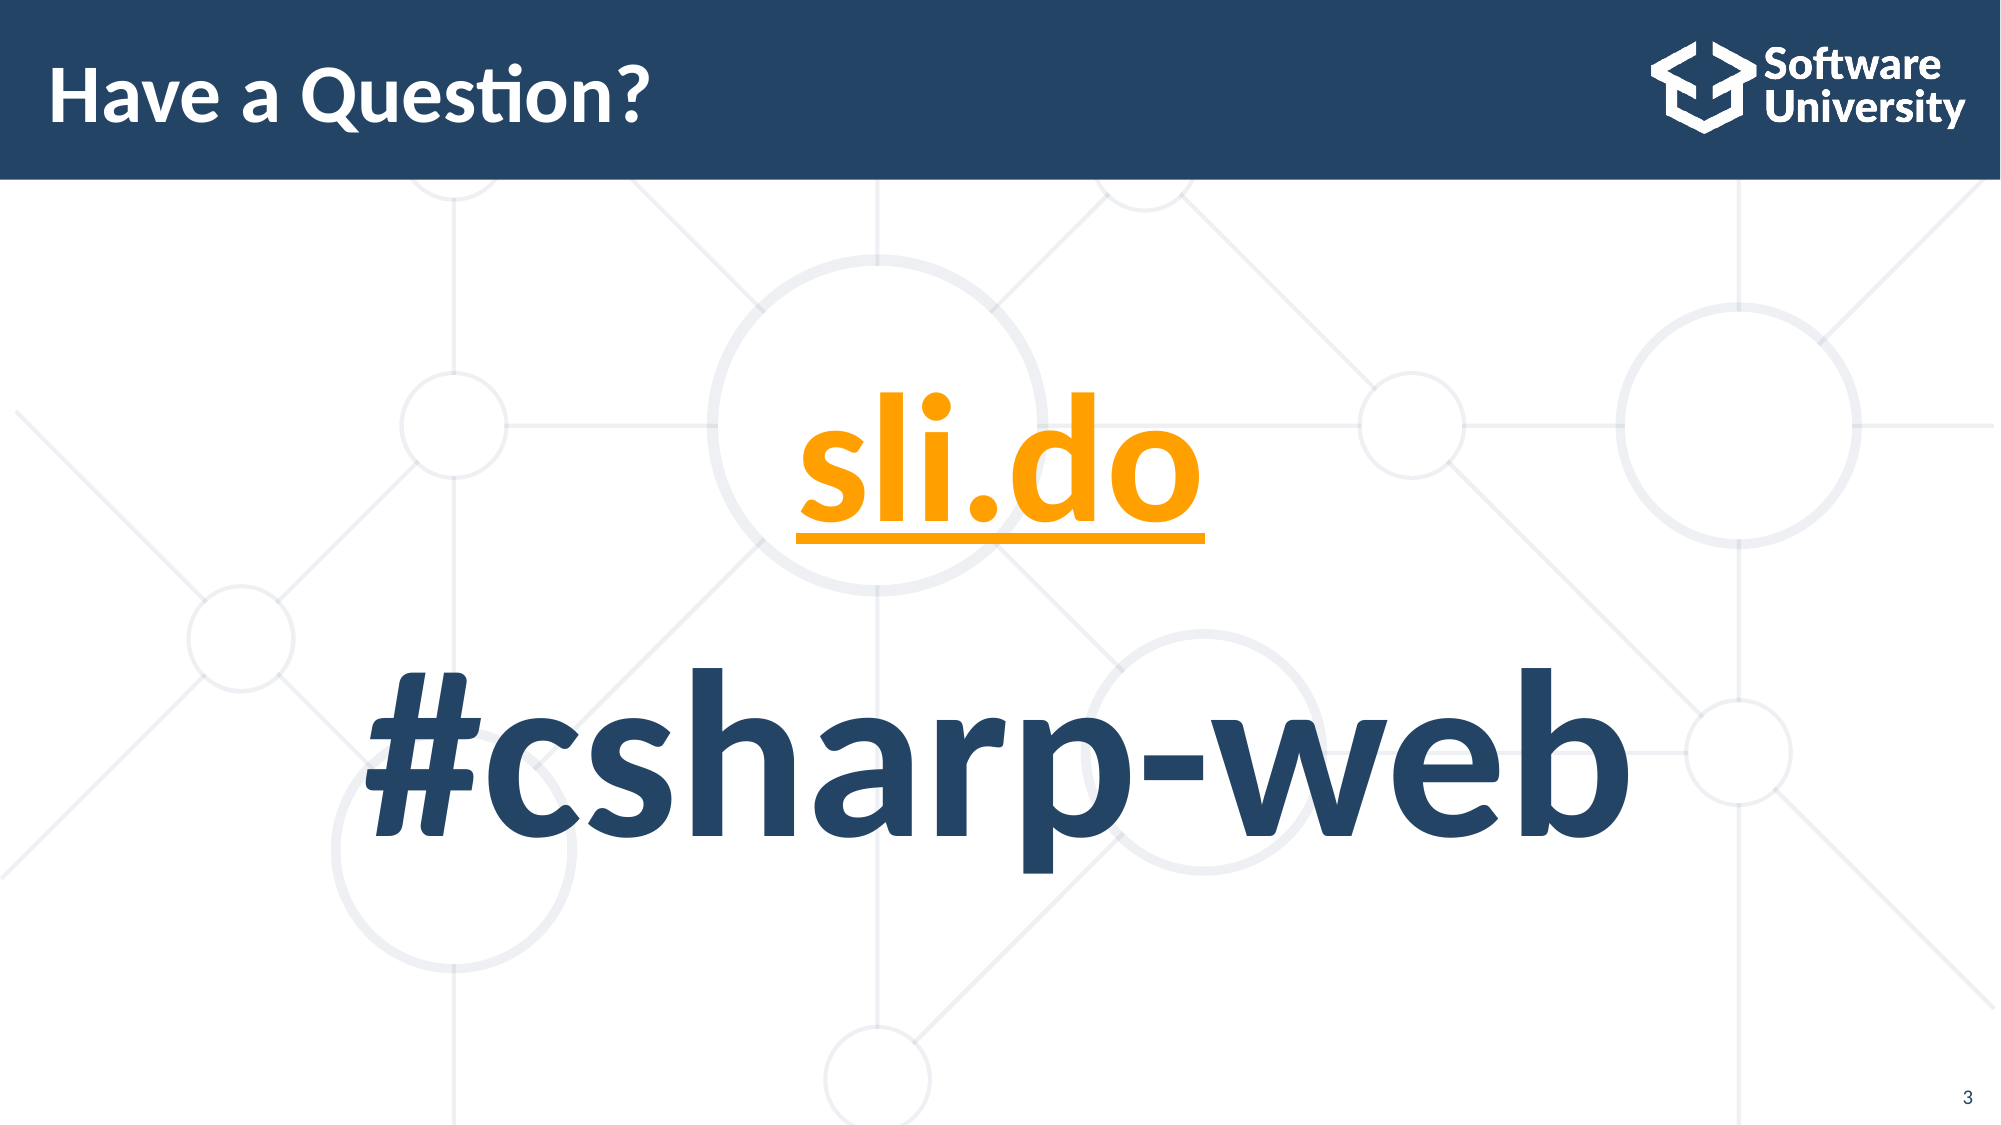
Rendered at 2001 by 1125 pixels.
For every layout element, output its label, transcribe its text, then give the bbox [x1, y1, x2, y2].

title Have a Question? [31, 16, 1625, 162]
slide_number 3 [1927, 1067, 1989, 1117]
picture [1651, 41, 1966, 134]
list sli.do #csharp-web [31, 196, 1970, 1104]
